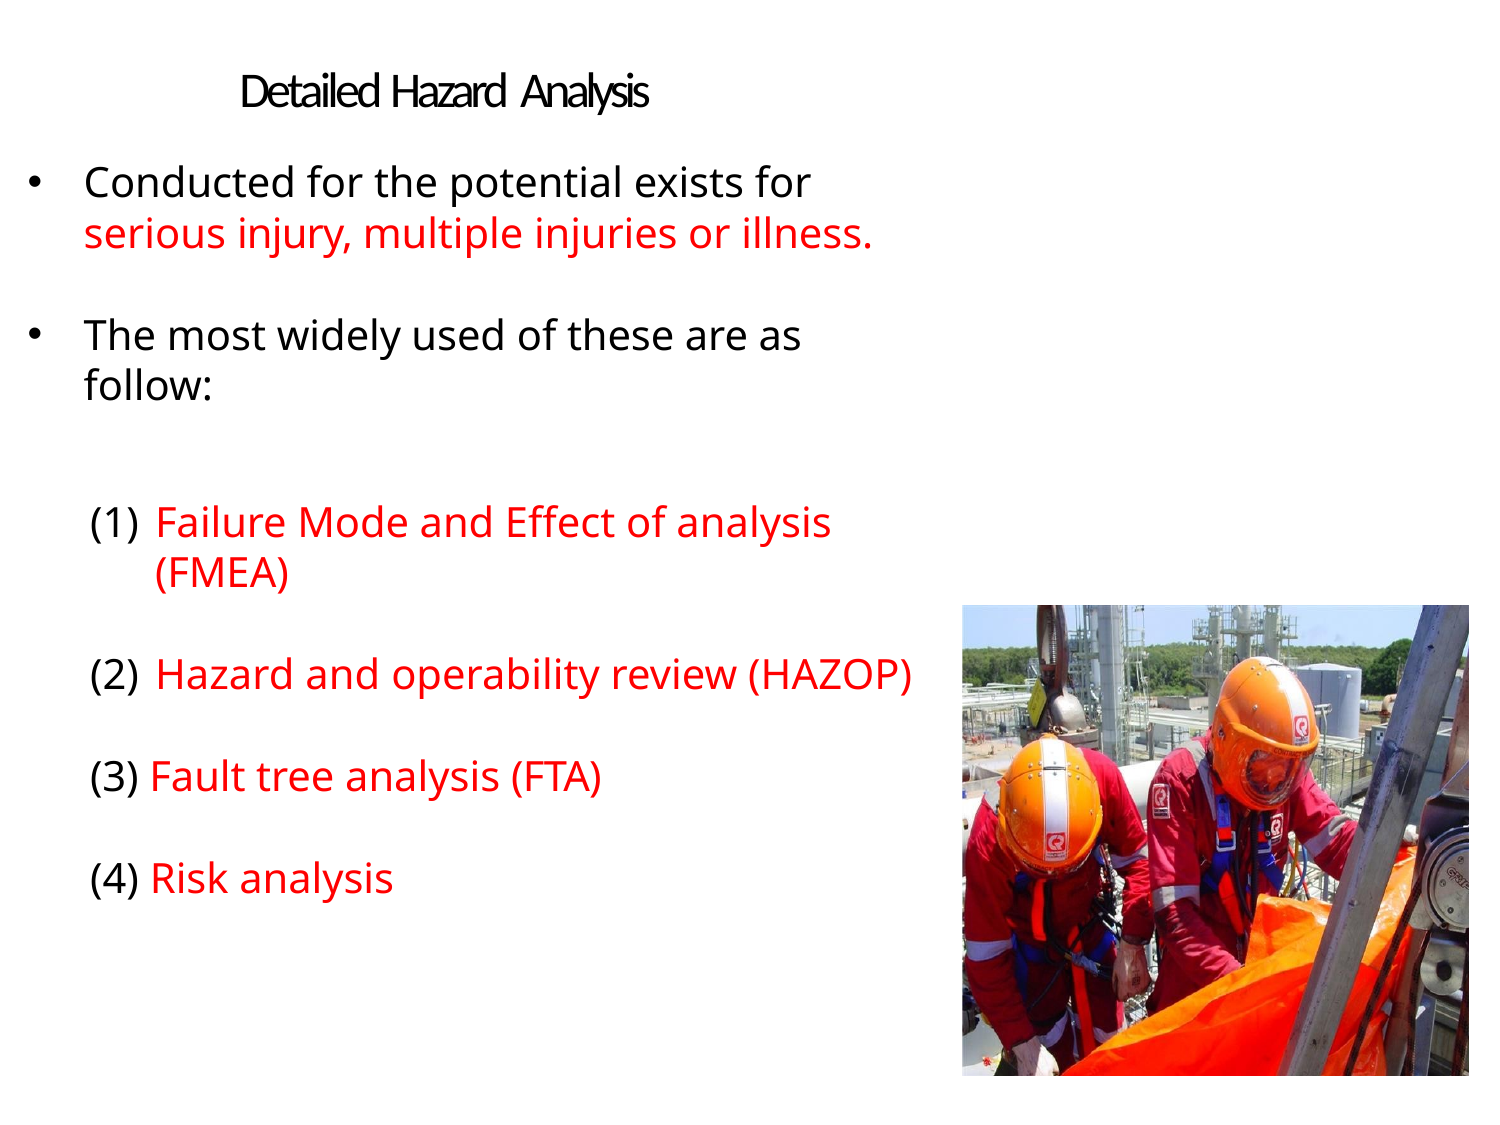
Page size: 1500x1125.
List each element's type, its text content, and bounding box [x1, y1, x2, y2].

text_box Conducted for the potential exists for serious injury, multiple injuries or illness. The most widely used of these are as follow: Failure Mode and Effect of analysis (FMEA) Hazard and operability review (HAZOP) (3) Fault tree analysis (FTA) (4) Risk analysis [25, 154, 953, 902]
text_box [962, 605, 1469, 1076]
title Detailed Hazard Analysis [92, 0, 797, 154]
